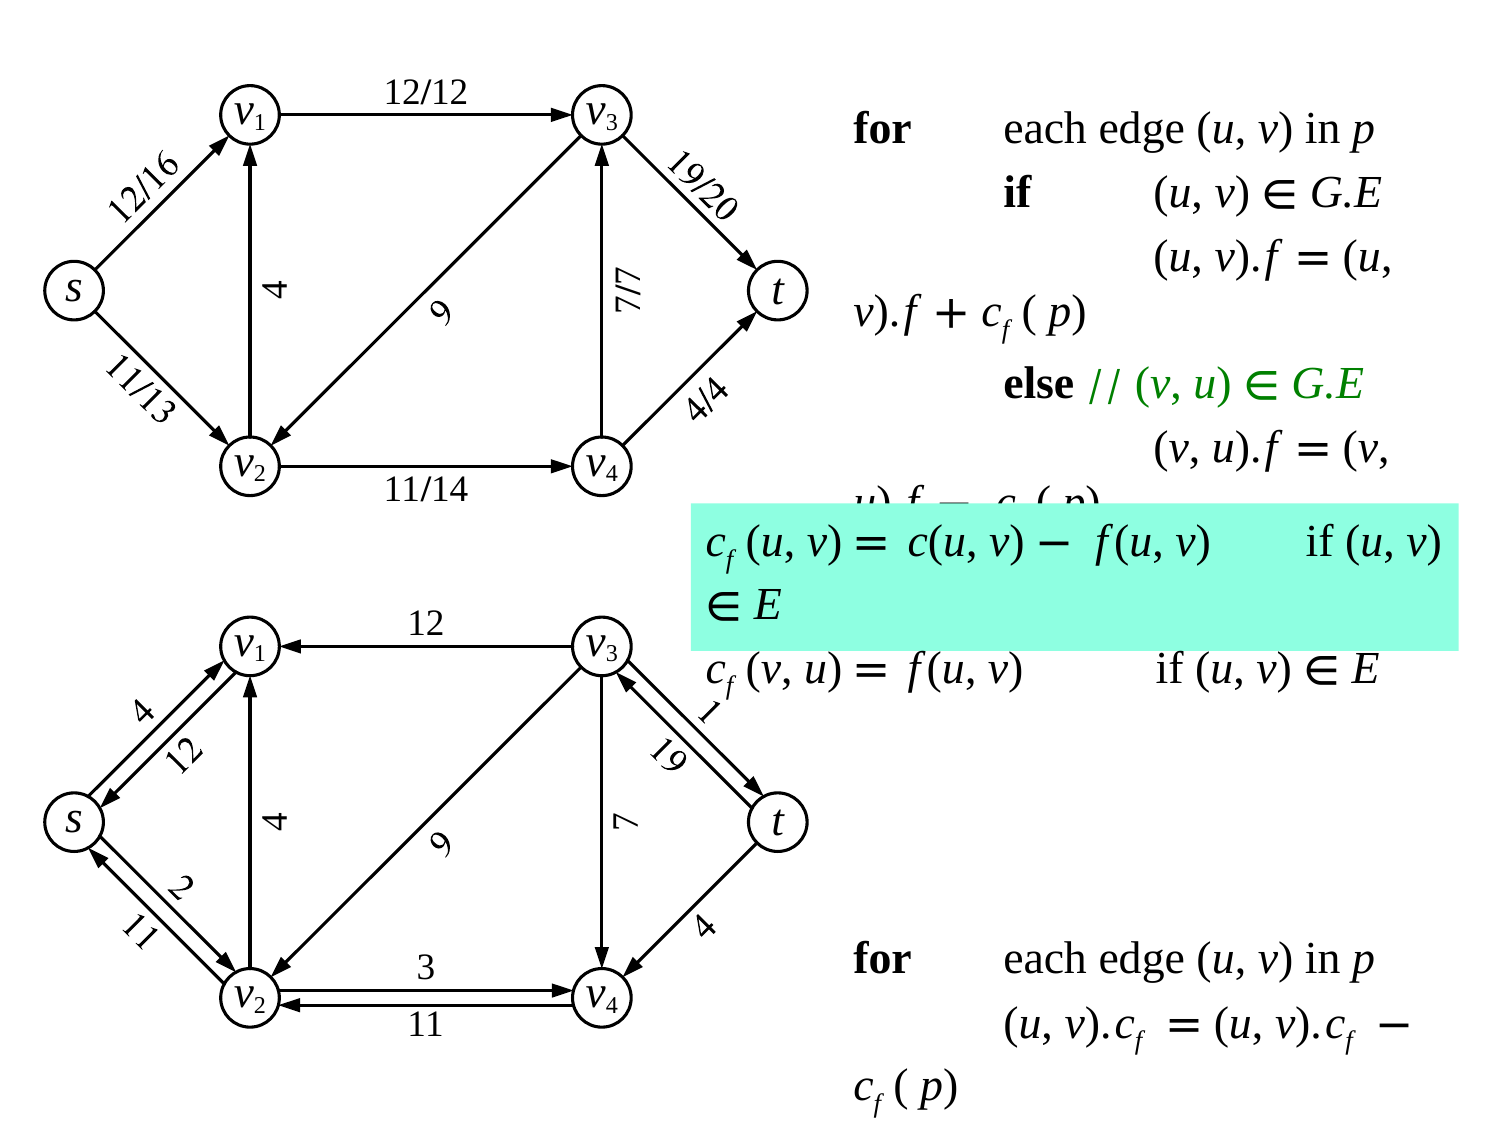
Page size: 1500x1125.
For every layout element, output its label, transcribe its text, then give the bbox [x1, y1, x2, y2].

text_box cf(u, v) = c(u, v) − f(u, v) if (u, v) ∈ E cf(v, u) = f(u, v) if (u, v) ∈ E [690, 503, 1459, 651]
list for each edge (u, v) in p if (u, v) ∈ G.E (u, v).f = (u, v).f + cf( p) else // (v, u) ∈ G.E (v, u).f = (v, u).f − cf( p) for each edge (u, v) in p (u, v).cf = (u, v).cf − cf( p) (v, u).cf = (v, u).cf + cf( p) [838, 89, 1459, 503]
picture [41, 60, 810, 529]
picture [41, 591, 810, 1065]
list for each edge (u, v) in p if (u, v) ∈ G.E (u, v).f = (u, v).f + cf( p) else // (v, u) ∈ G.E (v, u).f = (v, u).f − cf( p) for each edge (u, v) in p (u, v).cf = (u, v).cf − cf( p) (v, u).cf = (v, u).cf + cf( p) [838, 651, 1459, 1036]
